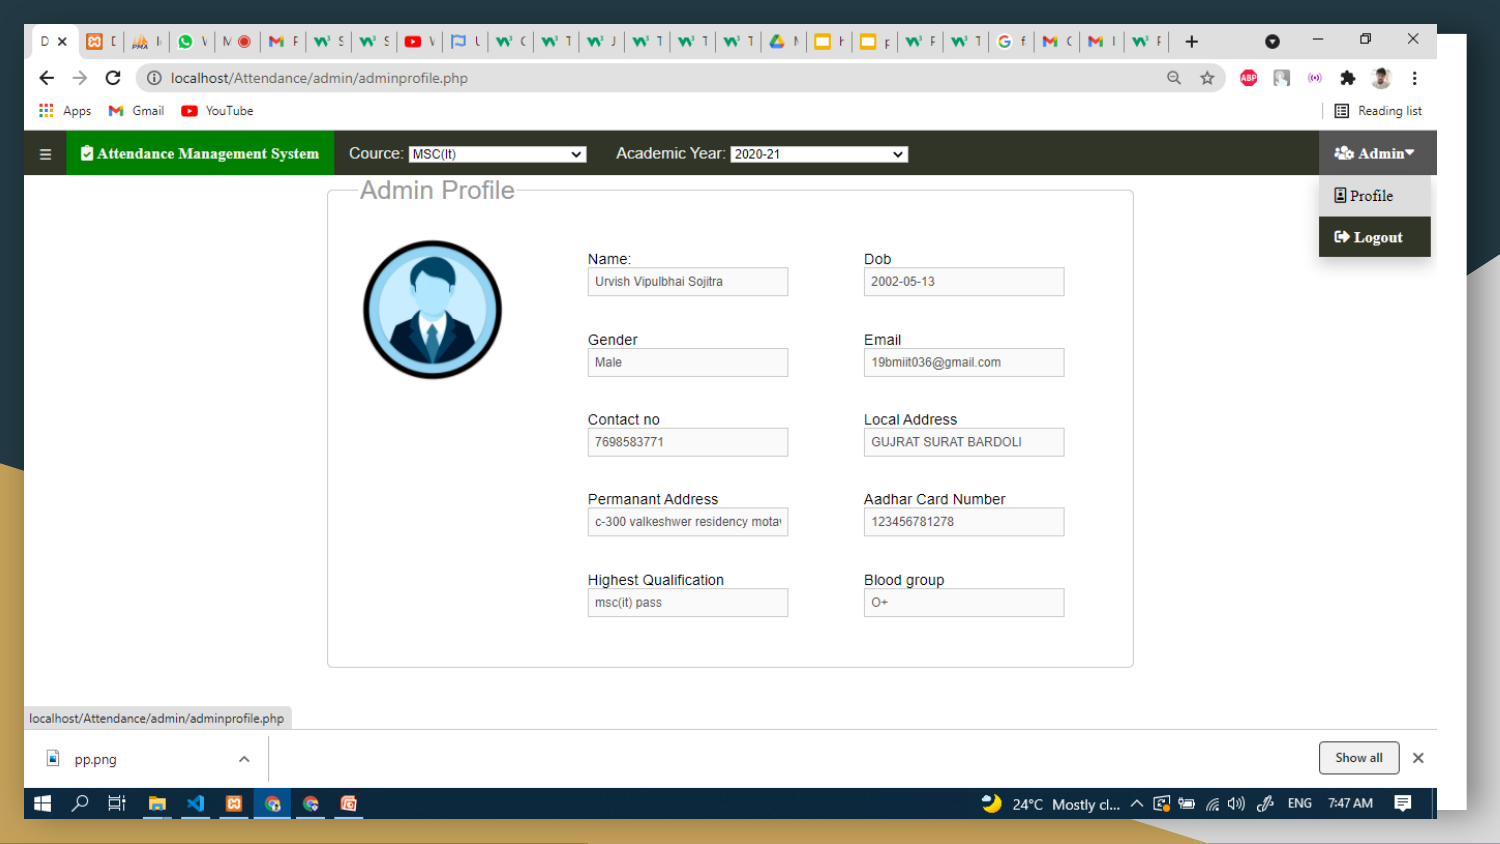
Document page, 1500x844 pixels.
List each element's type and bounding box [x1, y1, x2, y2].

picture [24, 24, 1437, 819]
